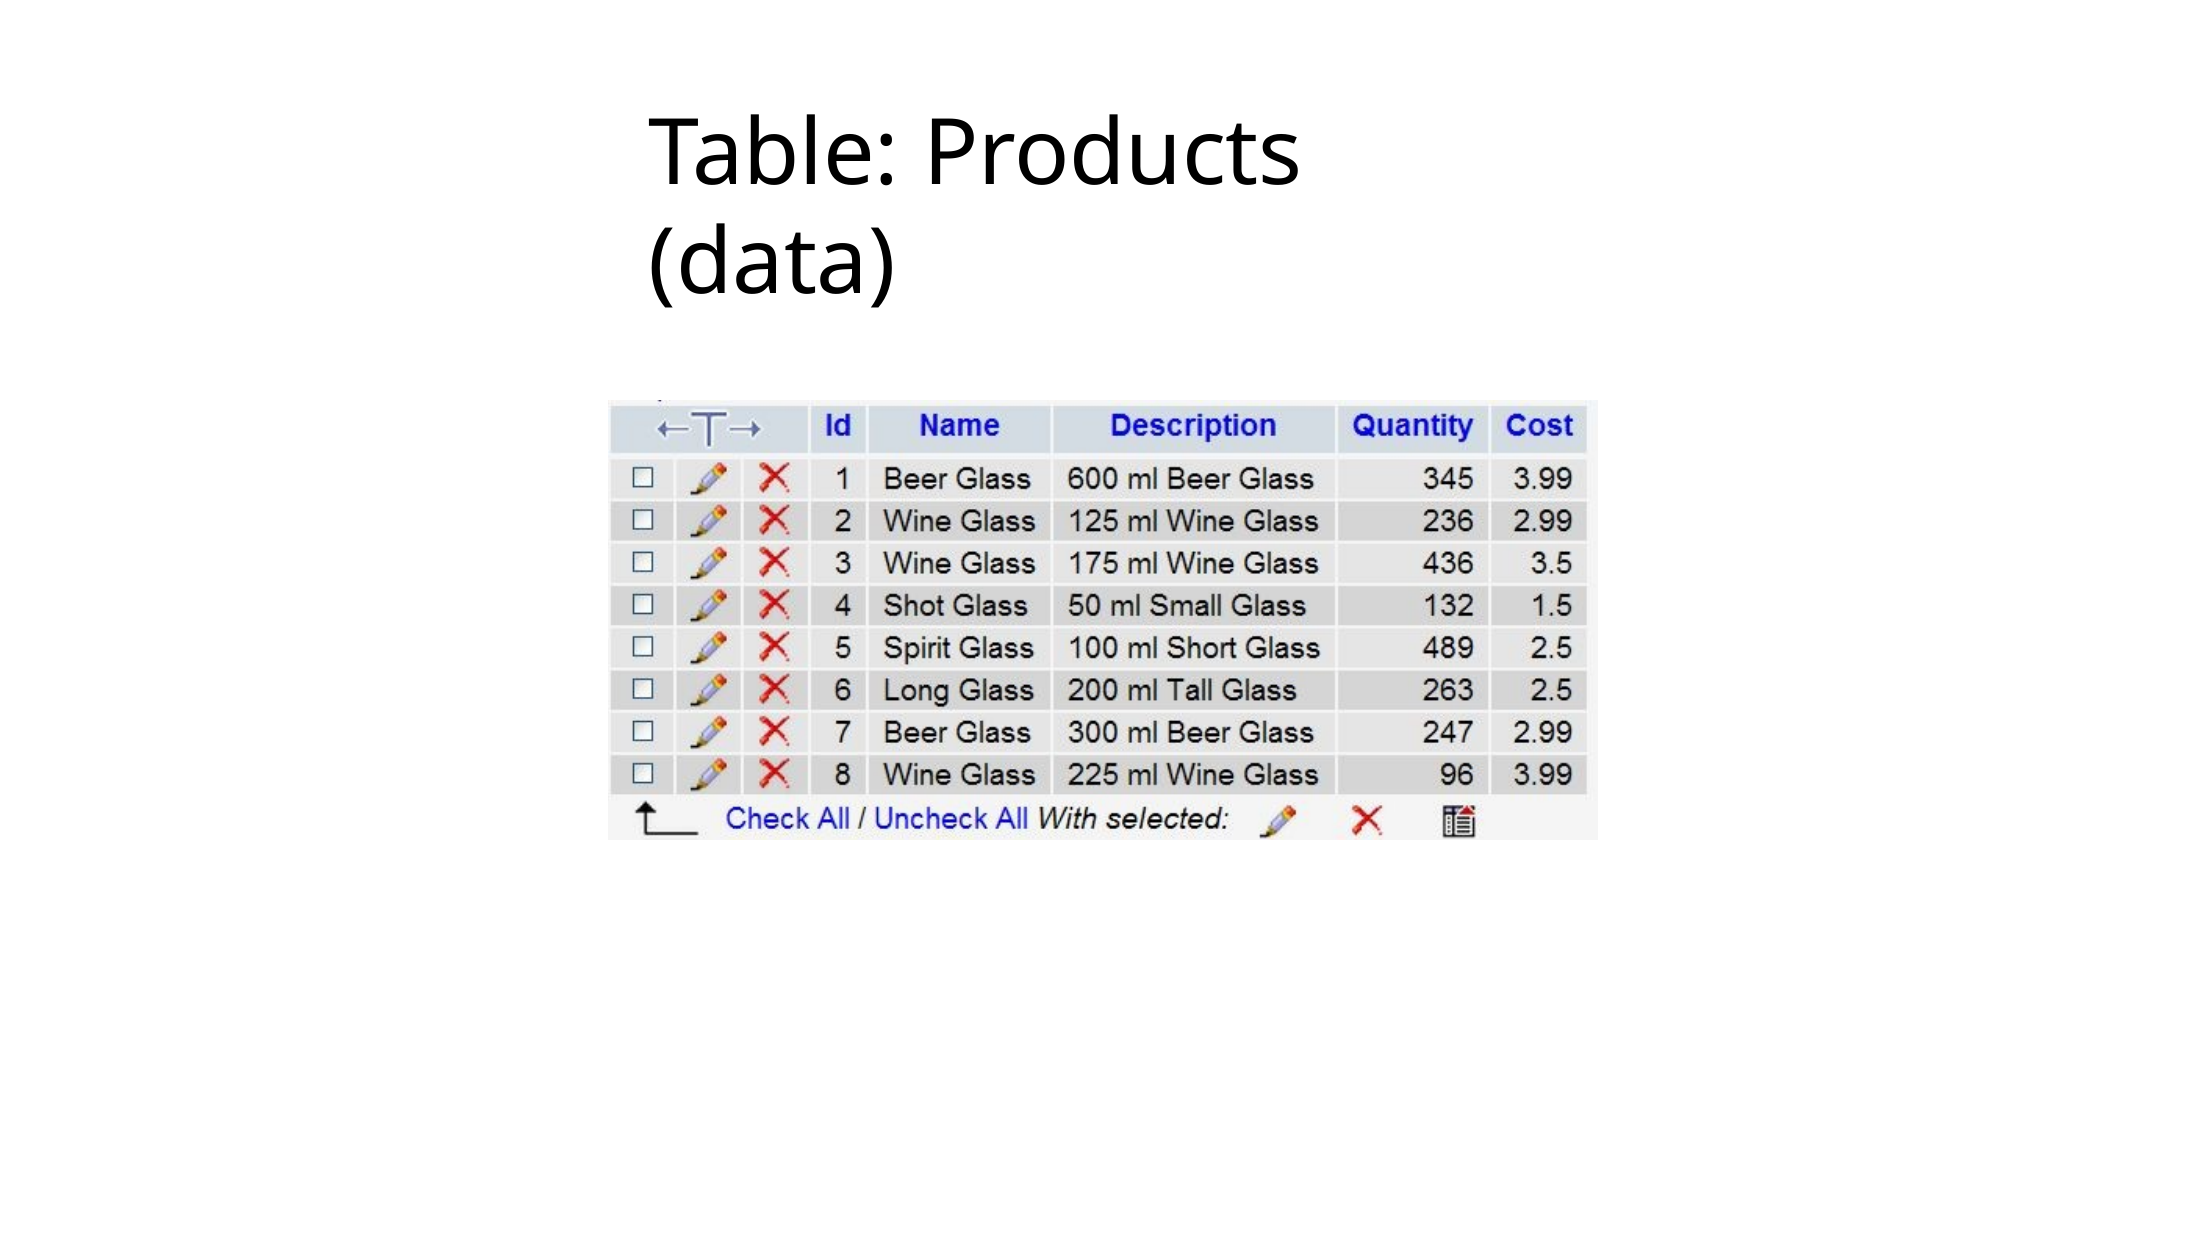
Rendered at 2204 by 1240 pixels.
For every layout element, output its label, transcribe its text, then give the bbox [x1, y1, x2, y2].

picture [607, 400, 1598, 840]
title Table: Products (data) [646, 90, 1556, 313]
